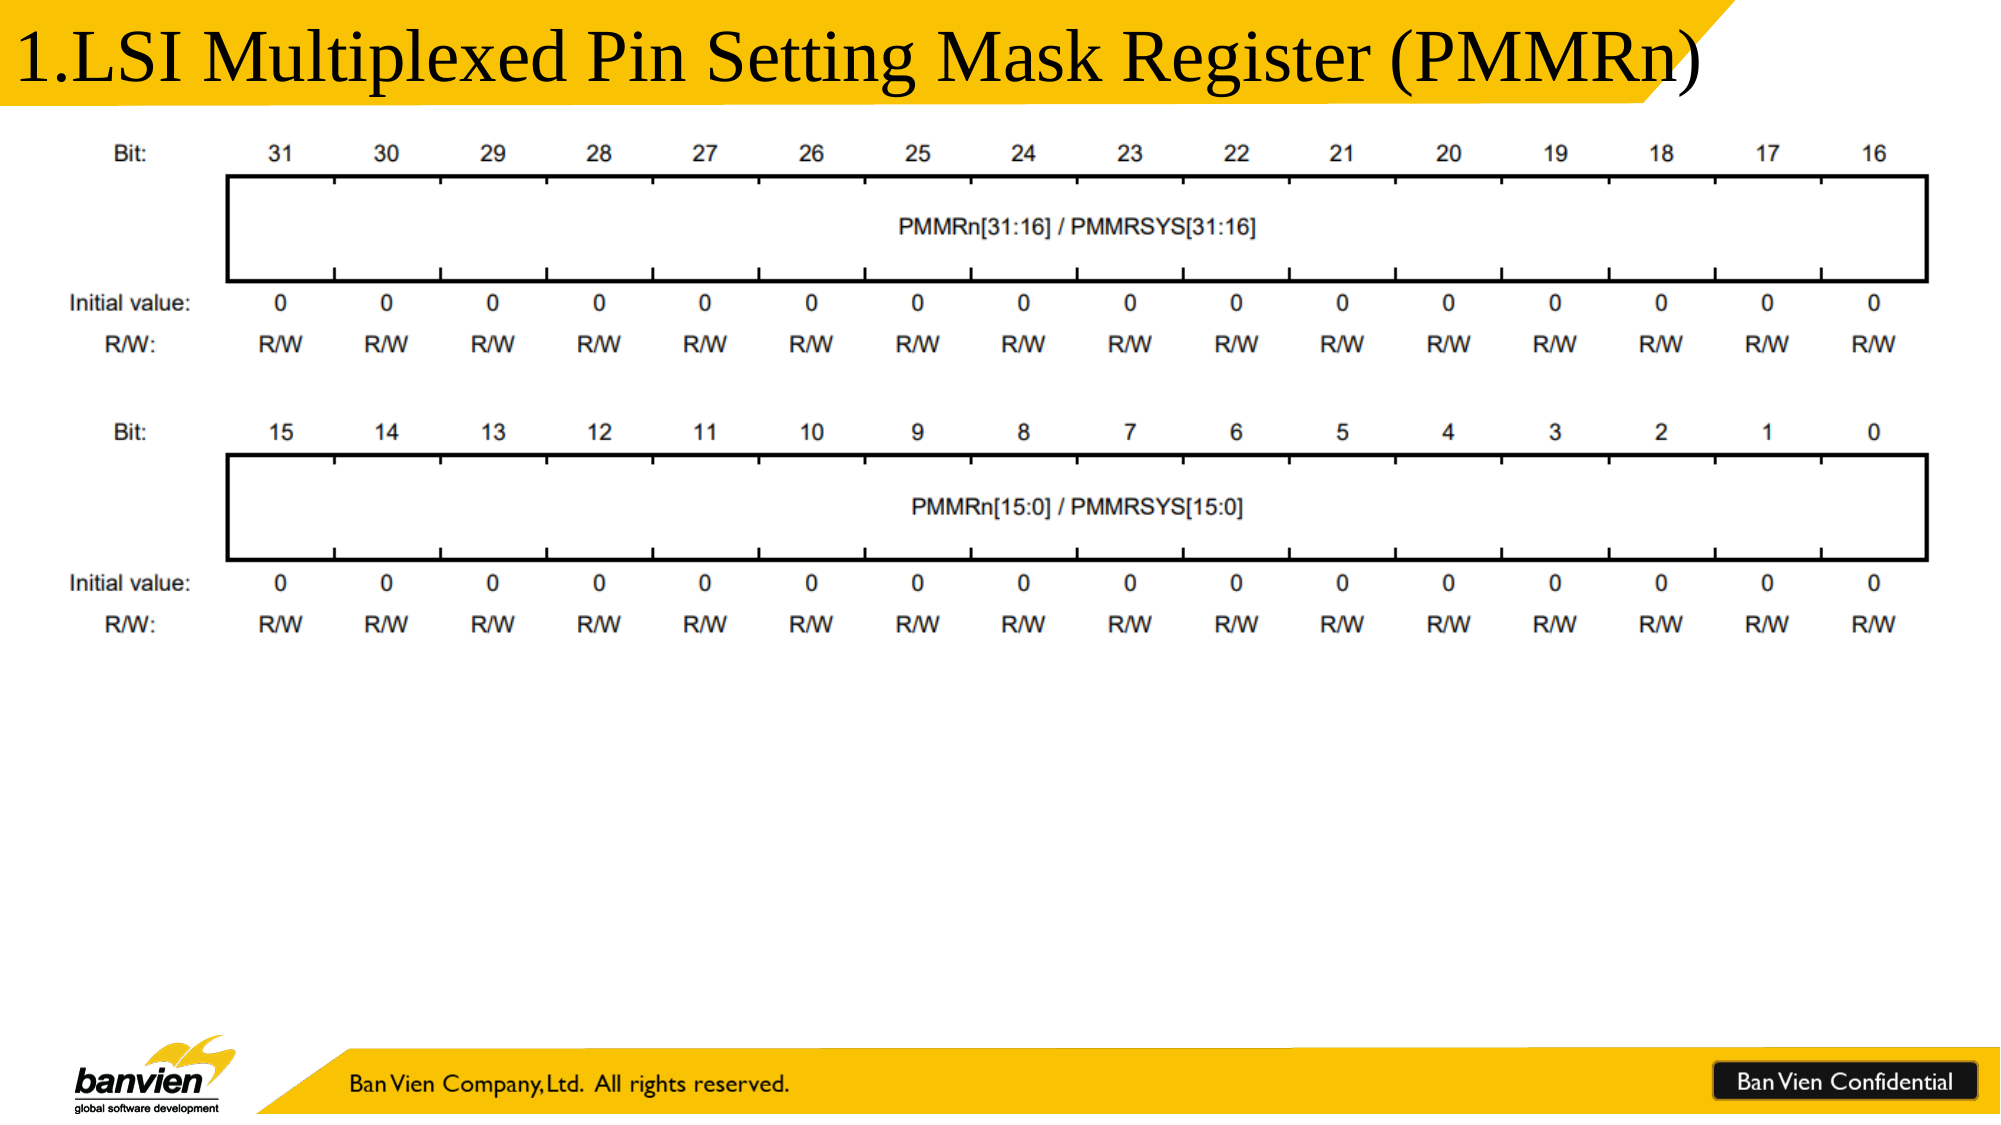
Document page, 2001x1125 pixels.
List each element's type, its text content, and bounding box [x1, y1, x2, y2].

text_box 1.LSI Multiplexed Pin Setting Mask Register (PMMRn) [0, 0, 2000, 104]
picture [75, 1035, 2000, 1114]
picture [68, 137, 1932, 637]
